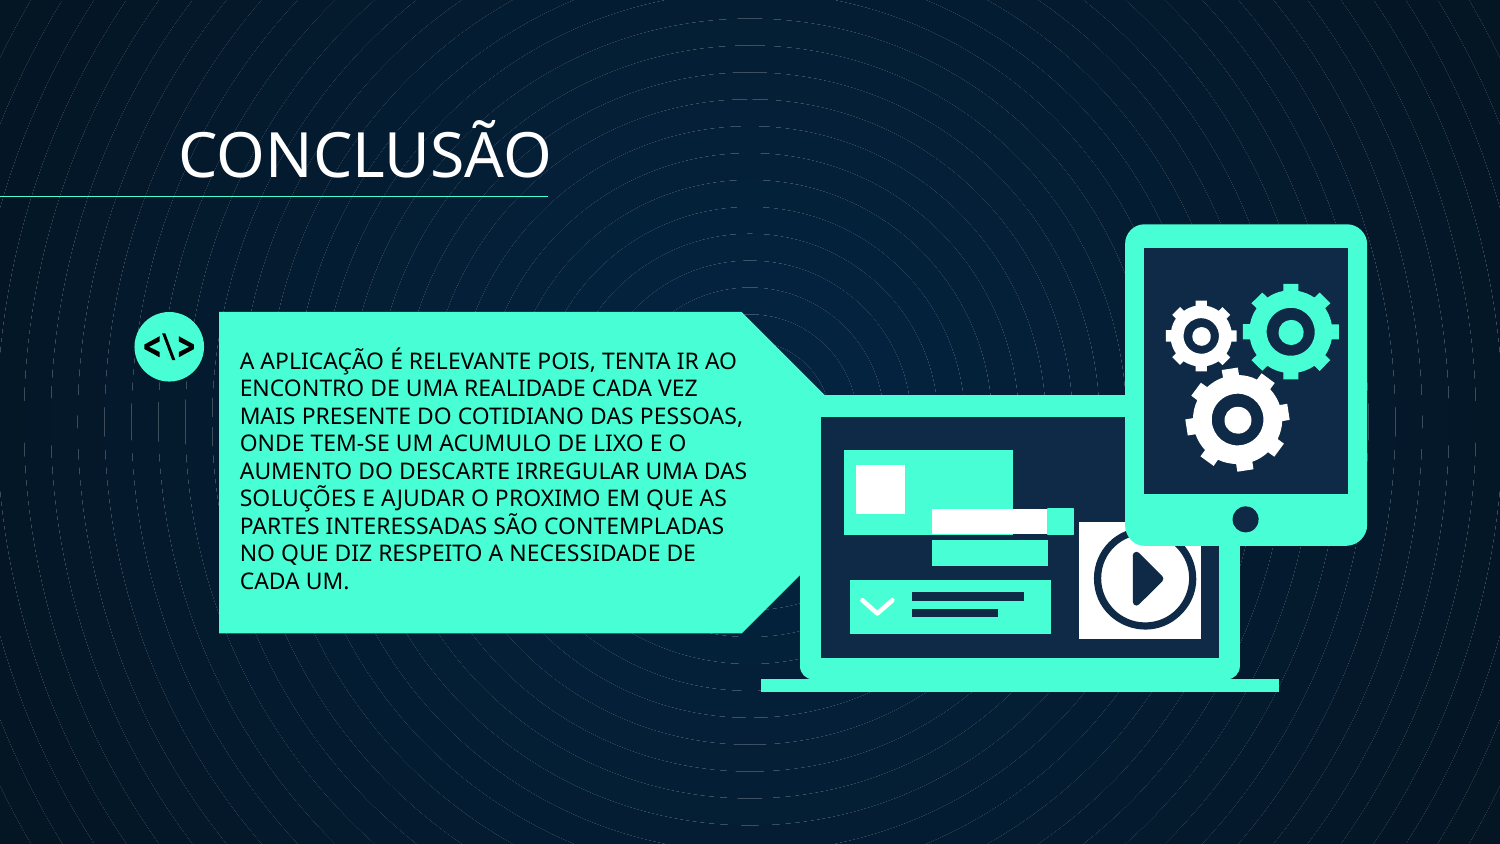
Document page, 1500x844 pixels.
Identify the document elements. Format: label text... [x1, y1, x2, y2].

text_box [1185, 367, 1290, 472]
text_box [912, 608, 999, 618]
text_box [849, 579, 903, 634]
text_box [219, 311, 825, 634]
text_box [760, 678, 1280, 693]
text_box [860, 597, 895, 616]
title A APLICAÇÃO É RELEVANTE POIS, TENTA IR AO ENCONTRO DE UMA REALIDADE CADA VEZ MAIS PRESENTE DO COTIDIANO DAS PESSOAS, ONDE TEM-SE UM ACUMULO DE LIXO E O AUMENTO DO DESCARTE IRREGULAR UMA DAS SOLUÇÕES E AJUDAR O PROXIMO EM QUE AS PARTES INTERESSADAS SÃO CONTEMPLADAS NO QUE DIZ RESPEITO A NECESSIDADE DE CADA UM. [224, 312, 765, 609]
text_box [1047, 508, 1074, 535]
text_box [1079, 521, 1202, 640]
text_box [1165, 300, 1237, 372]
text_box [932, 540, 1048, 566]
text_box [843, 449, 1013, 536]
text_box [932, 508, 1047, 535]
text_box [856, 464, 906, 514]
title CONCLUSÃO [163, 105, 1449, 206]
text_box [1232, 506, 1259, 533]
text_box [1144, 247, 1349, 494]
text_box [134, 311, 205, 382]
text_box [903, 579, 1052, 634]
text_box [820, 441, 1219, 658]
text_box [1125, 224, 1368, 546]
text_box [1093, 531, 1197, 630]
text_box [144, 333, 195, 361]
text_box [912, 592, 1024, 601]
text_box [820, 416, 1125, 441]
text_box [1242, 283, 1339, 380]
text_box [800, 395, 1240, 678]
text_box [1132, 551, 1164, 606]
